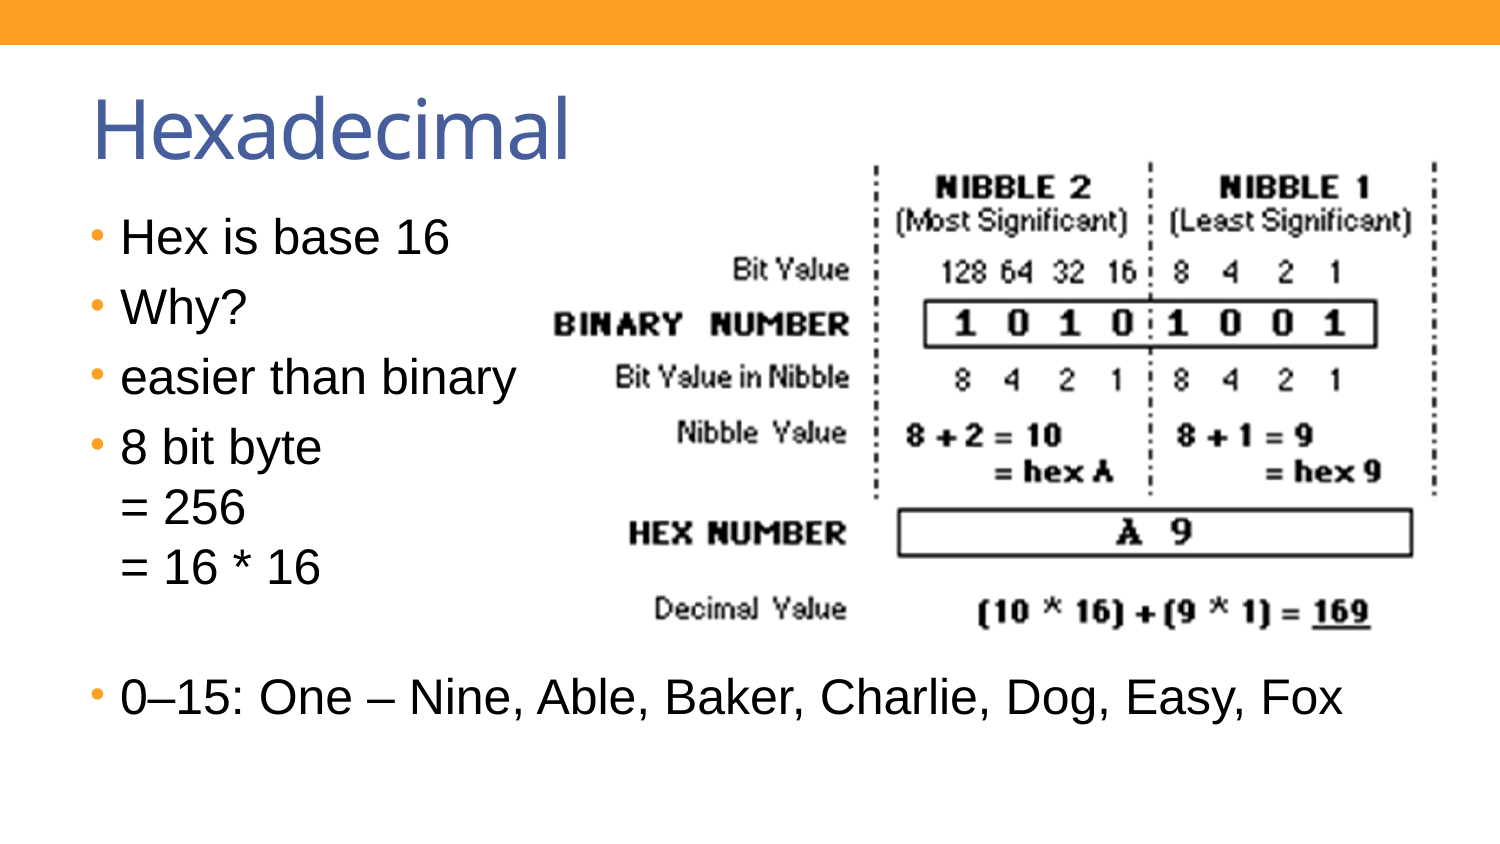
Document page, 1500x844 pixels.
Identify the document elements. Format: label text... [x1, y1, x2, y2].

list Hex is base 16 Why? easier than binary 8 bit byte = 256 = 16 * 16 0–15: One – Nine, Able, Baker, Charlie, Dog, Easy, Fox [75, 196, 1425, 797]
title Hexadecimal [75, 65, 1425, 188]
picture [525, 126, 1478, 659]
